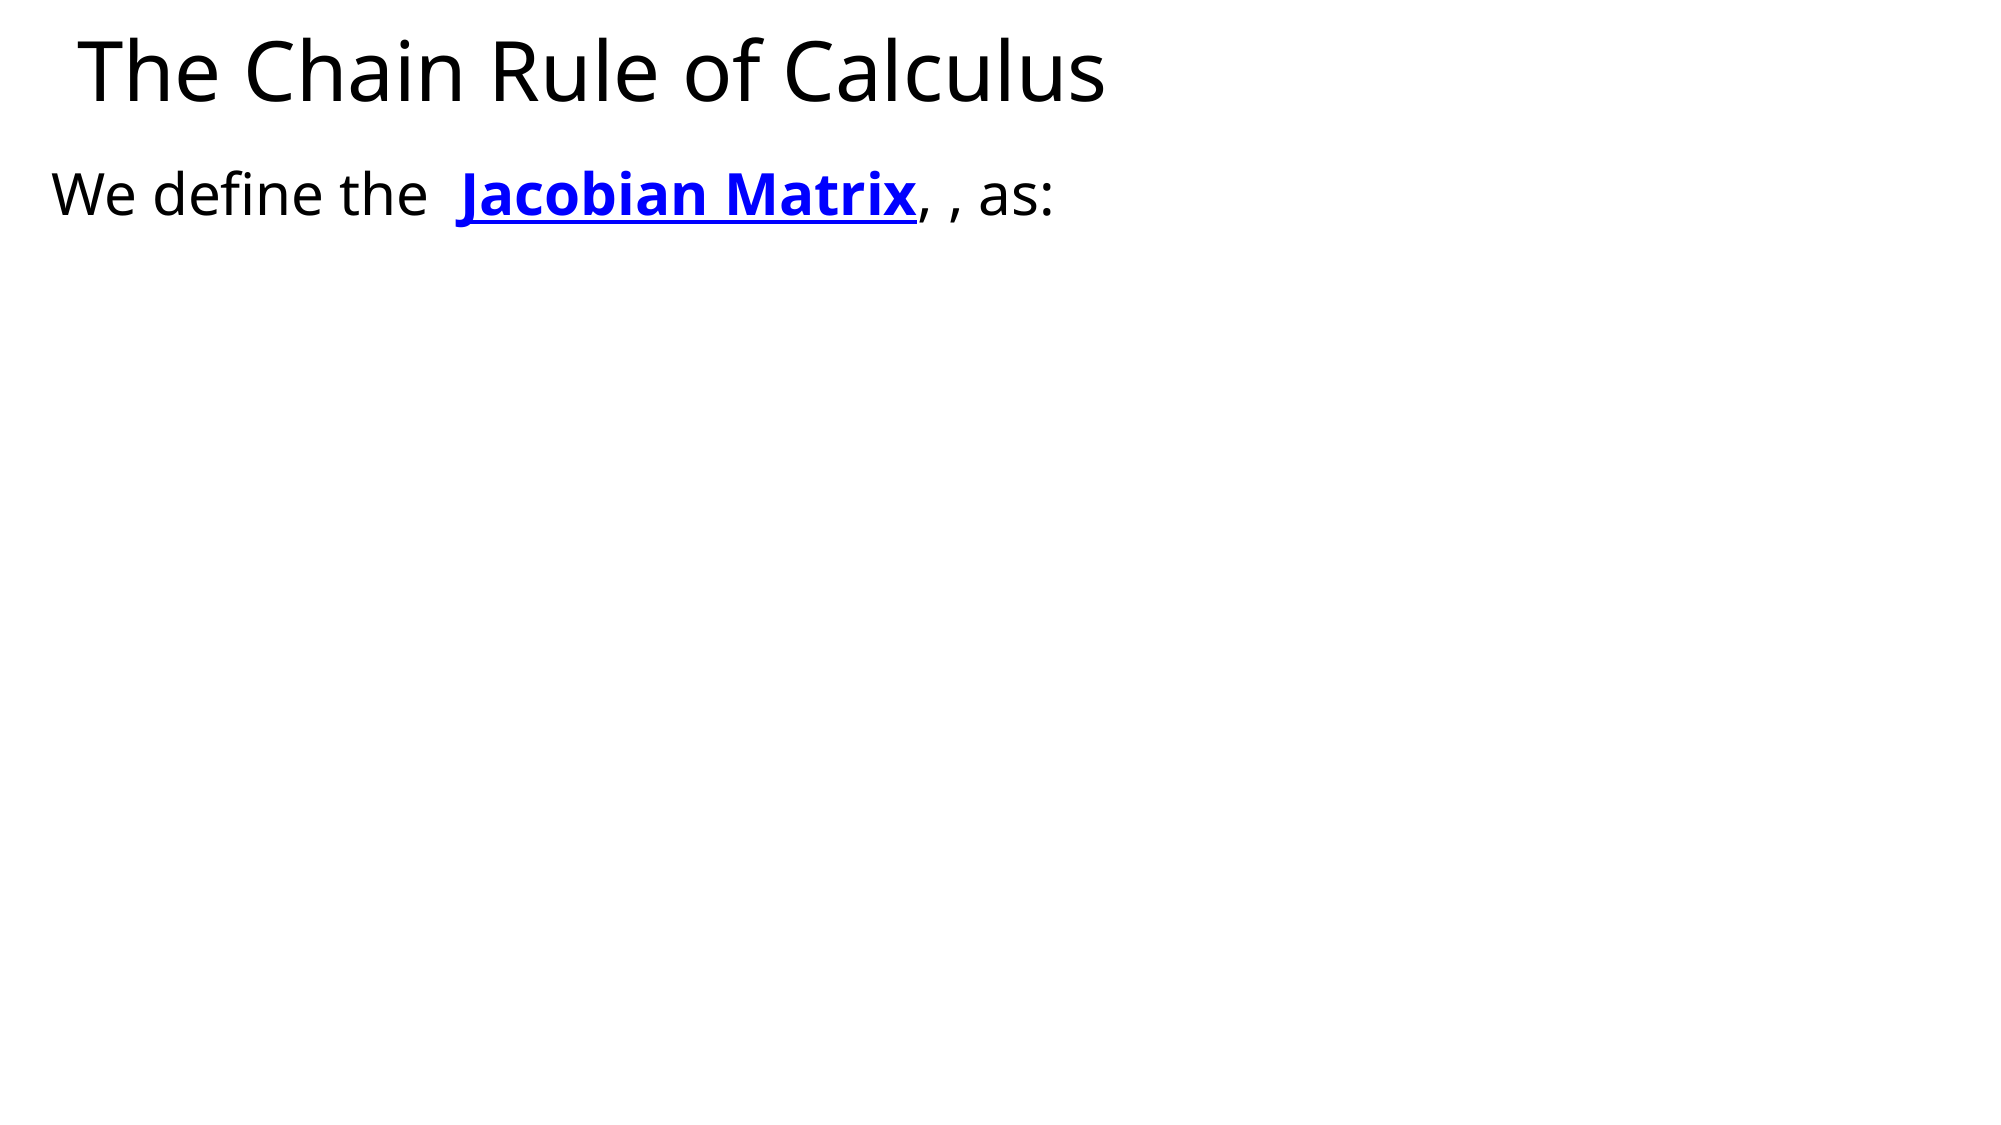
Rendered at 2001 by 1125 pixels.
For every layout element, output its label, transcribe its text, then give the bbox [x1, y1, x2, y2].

title The Chain Rule of Calculus [62, 29, 1953, 205]
